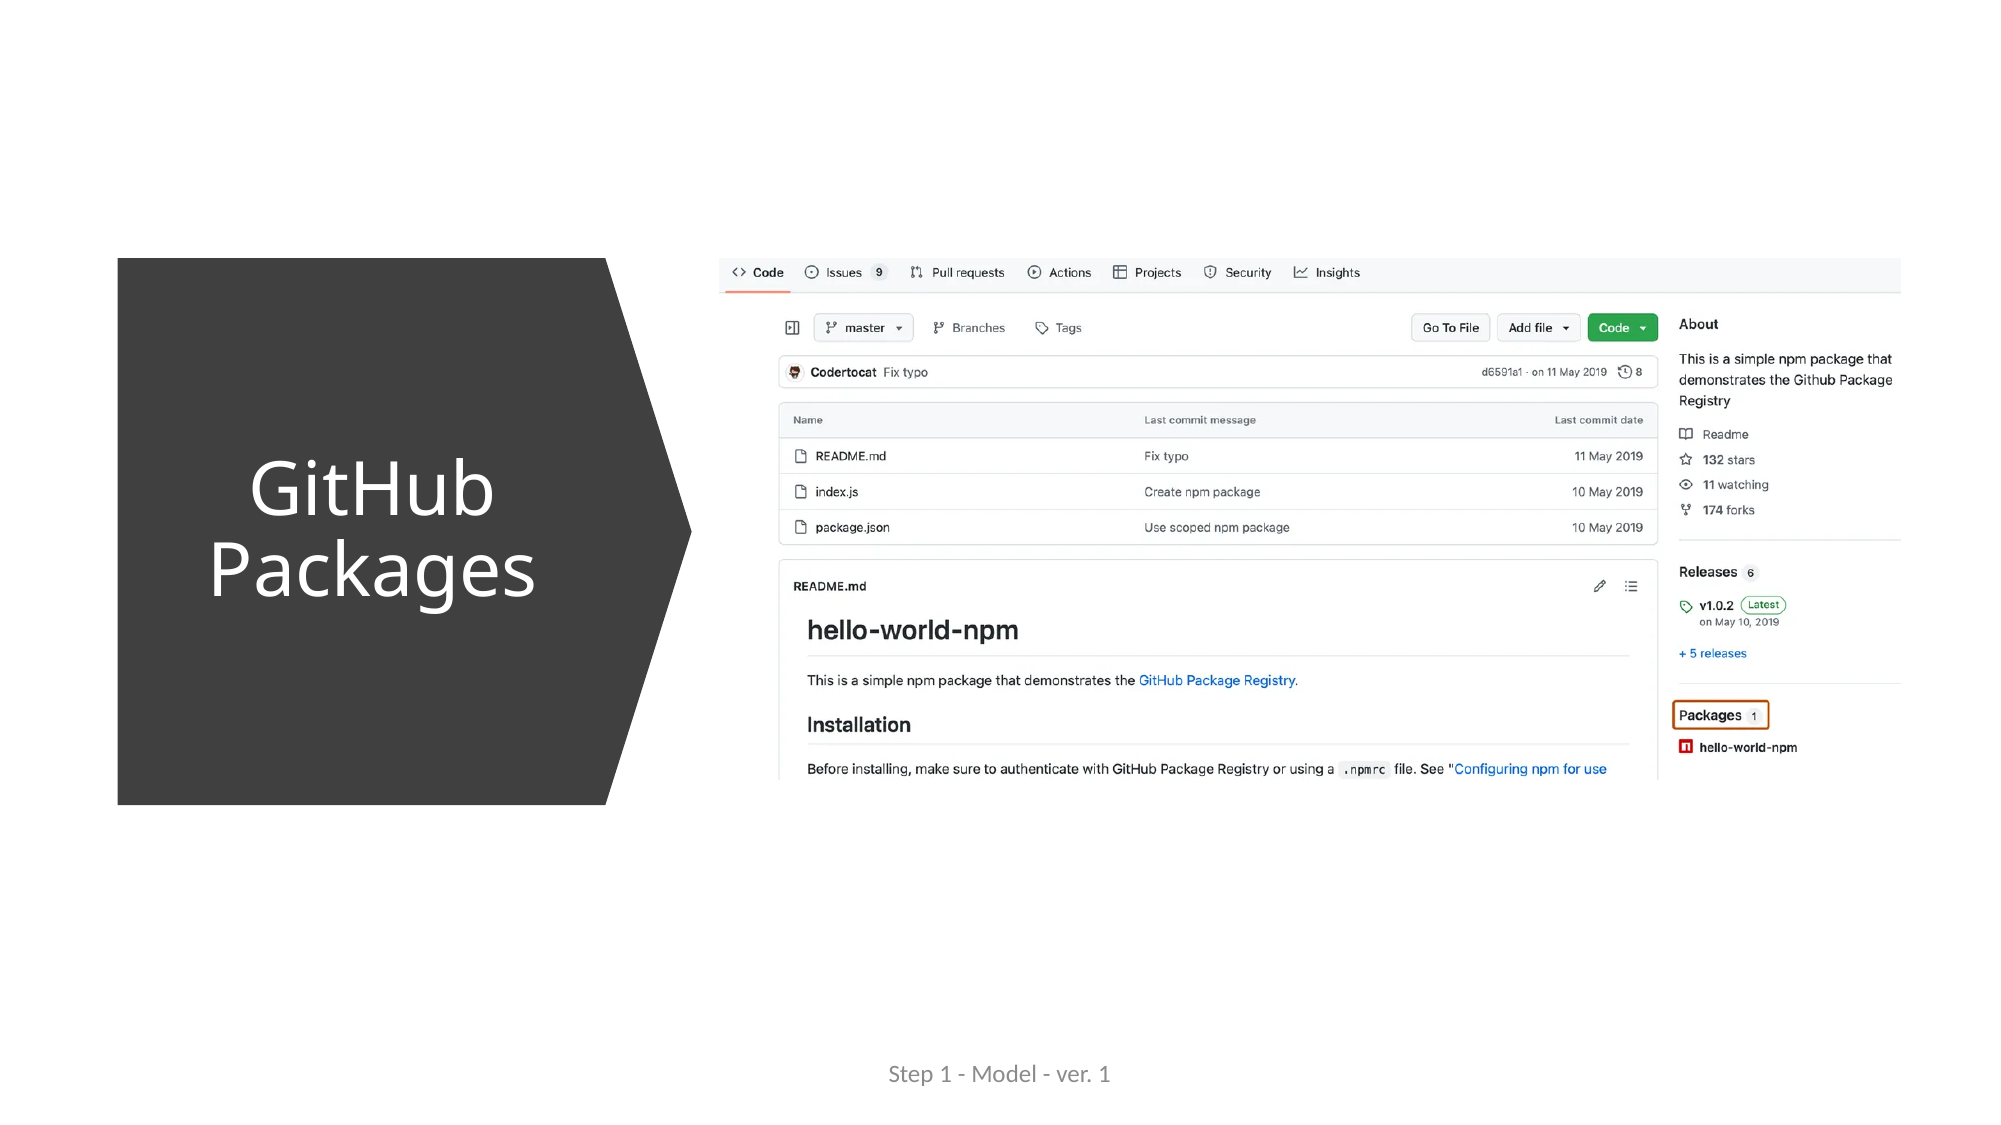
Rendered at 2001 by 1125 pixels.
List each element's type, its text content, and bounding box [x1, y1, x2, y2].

picture [719, 258, 1901, 780]
title GitHub Packages [145, 322, 600, 741]
text_box [116, 257, 693, 807]
footer Step 1 - Model - ver. 1 [662, 1042, 1338, 1103]
